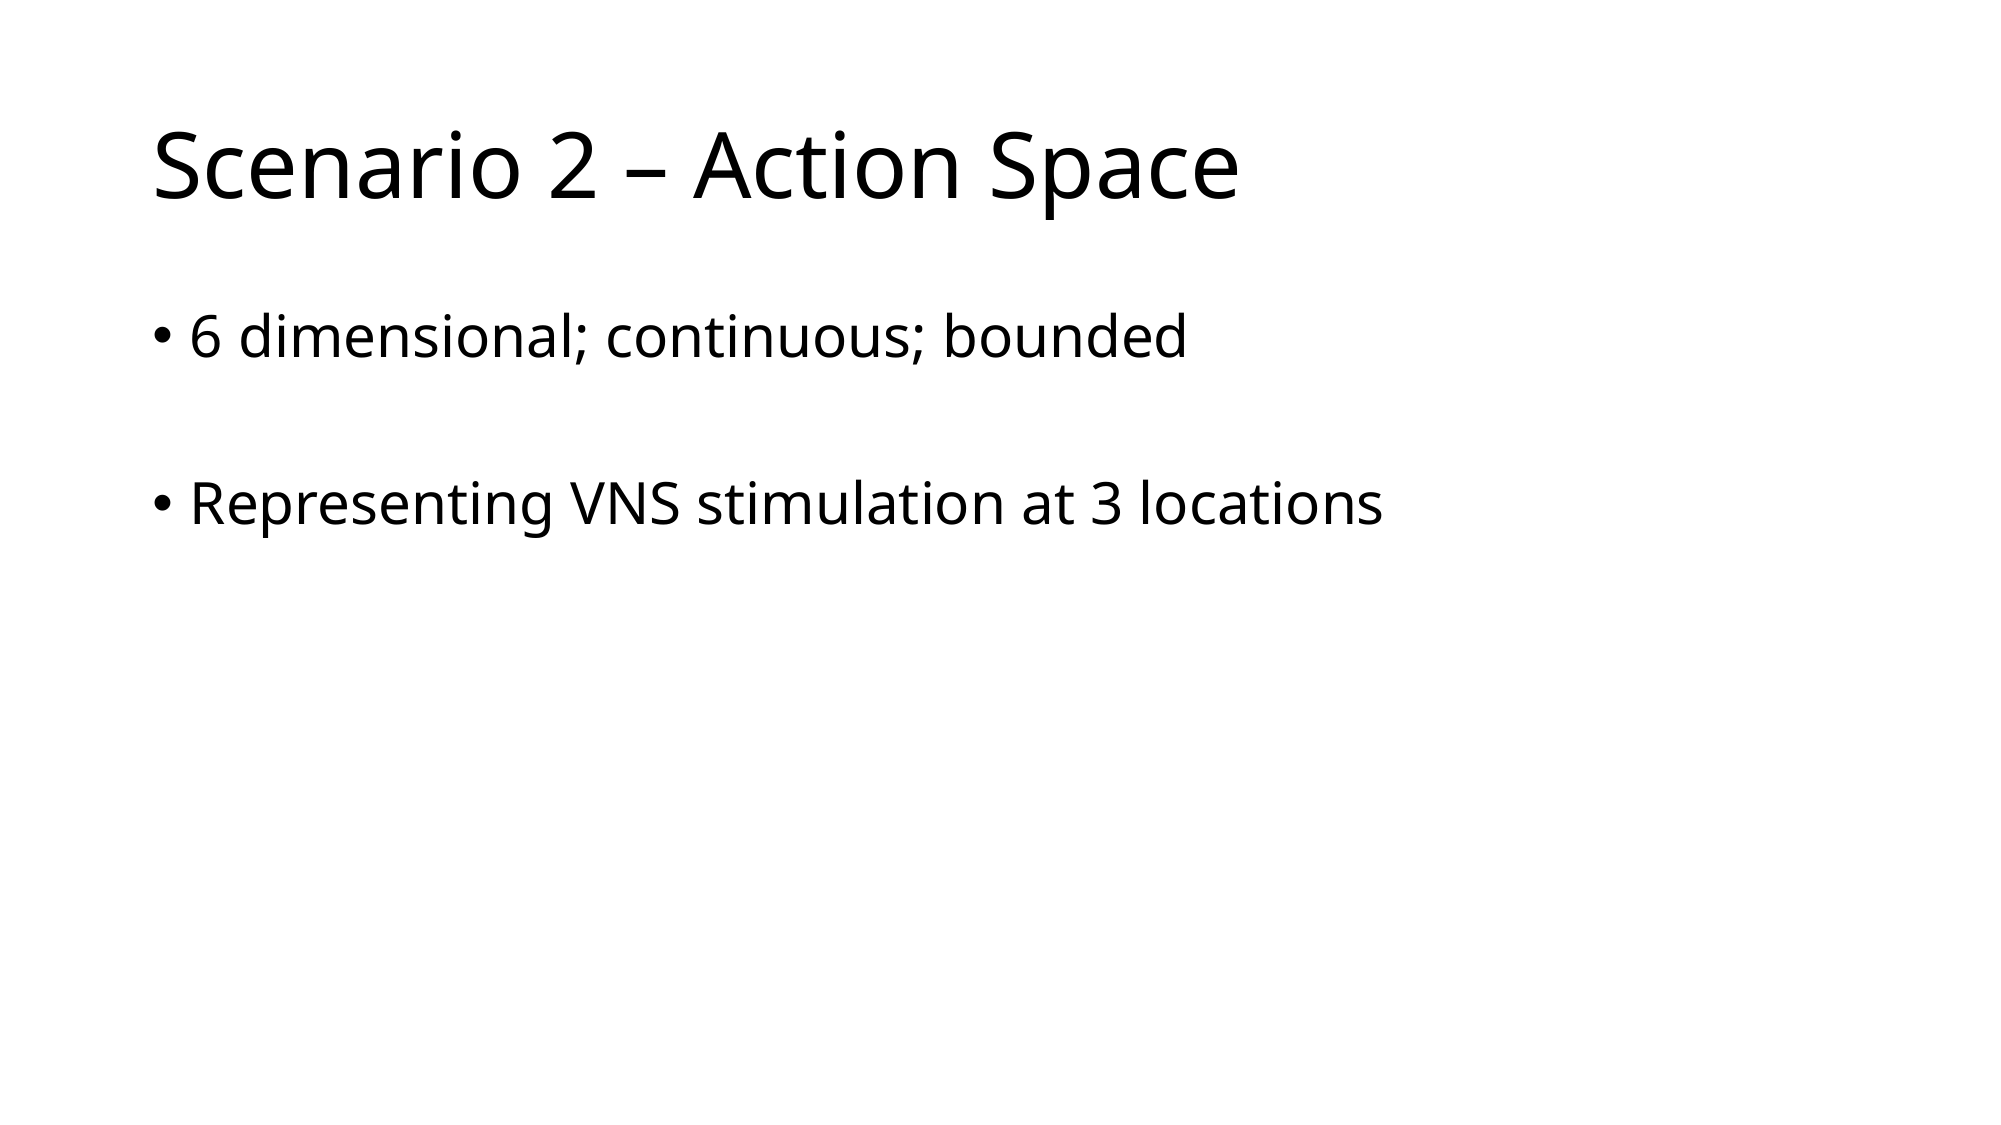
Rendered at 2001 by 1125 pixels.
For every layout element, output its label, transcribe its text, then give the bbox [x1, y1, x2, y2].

title Scenario 2 – Action Space [137, 59, 1863, 278]
list 6 dimensional; continuous; bounded Representing VNS stimulation at 3 locations [137, 299, 1863, 1014]
